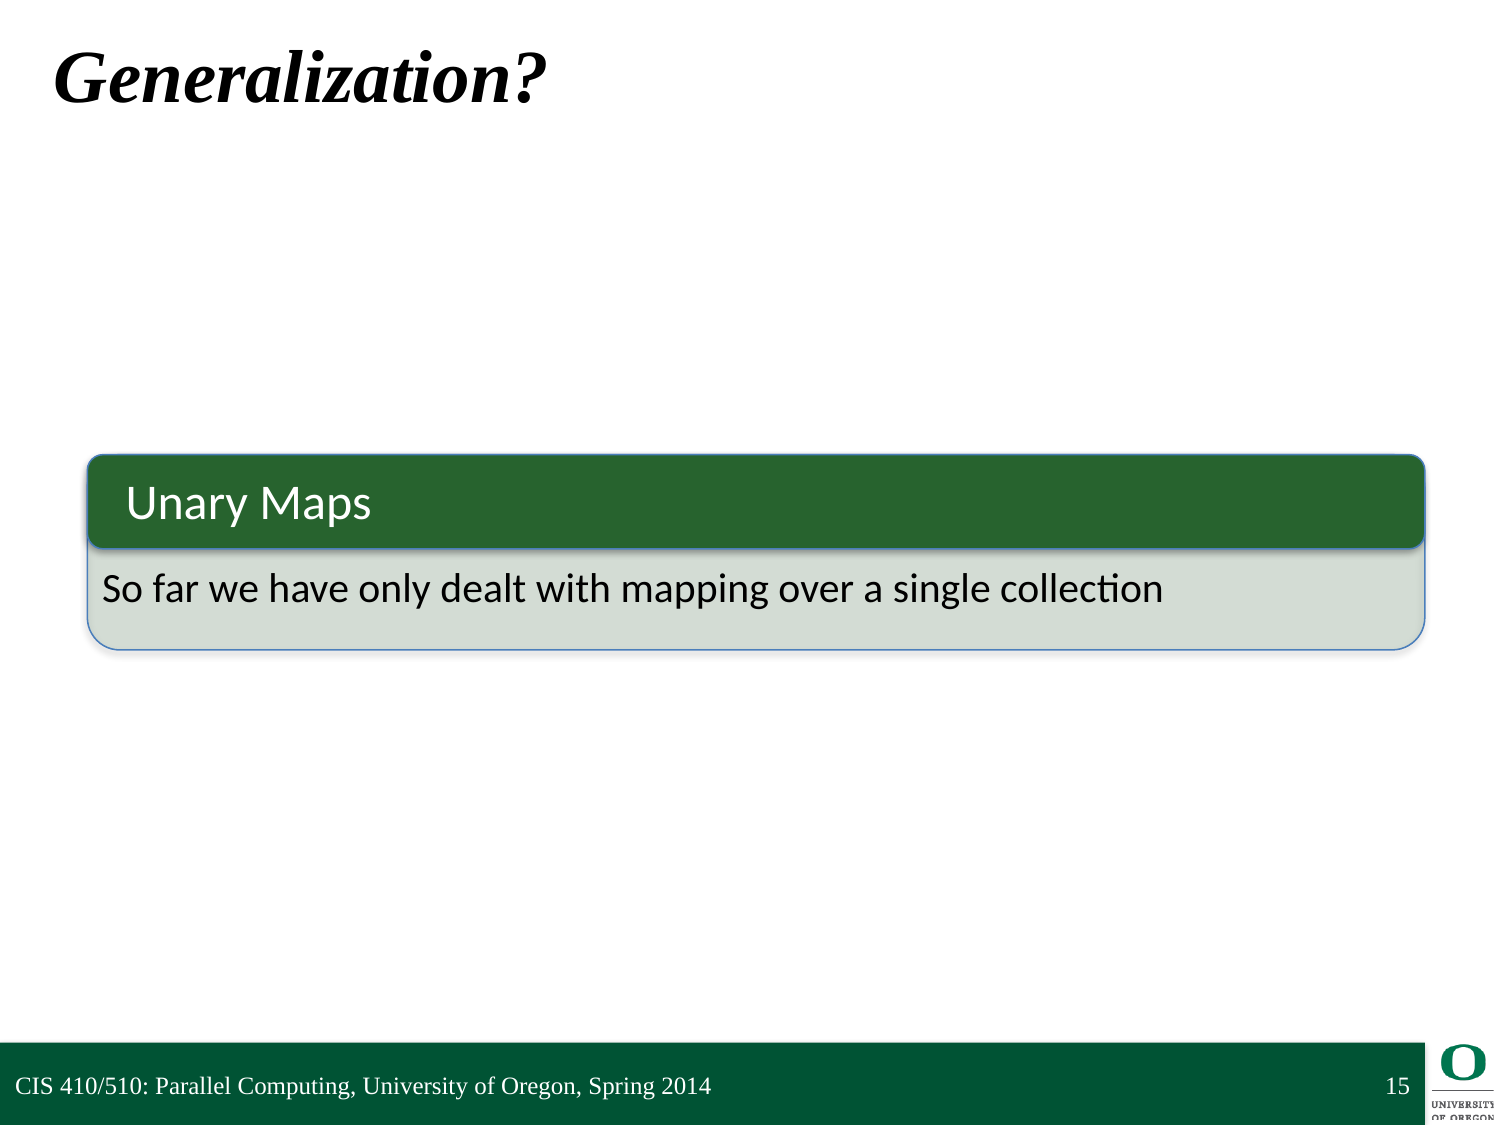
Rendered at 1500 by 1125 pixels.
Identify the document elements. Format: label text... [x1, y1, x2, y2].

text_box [87, 454, 1426, 651]
title Generalization? [39, 0, 1500, 145]
slide_number 15 [1074, 1044, 1425, 1125]
footer CIS 410/510: Parallel Computing, University of Oregon, Spring 2014 [0, 1044, 988, 1125]
